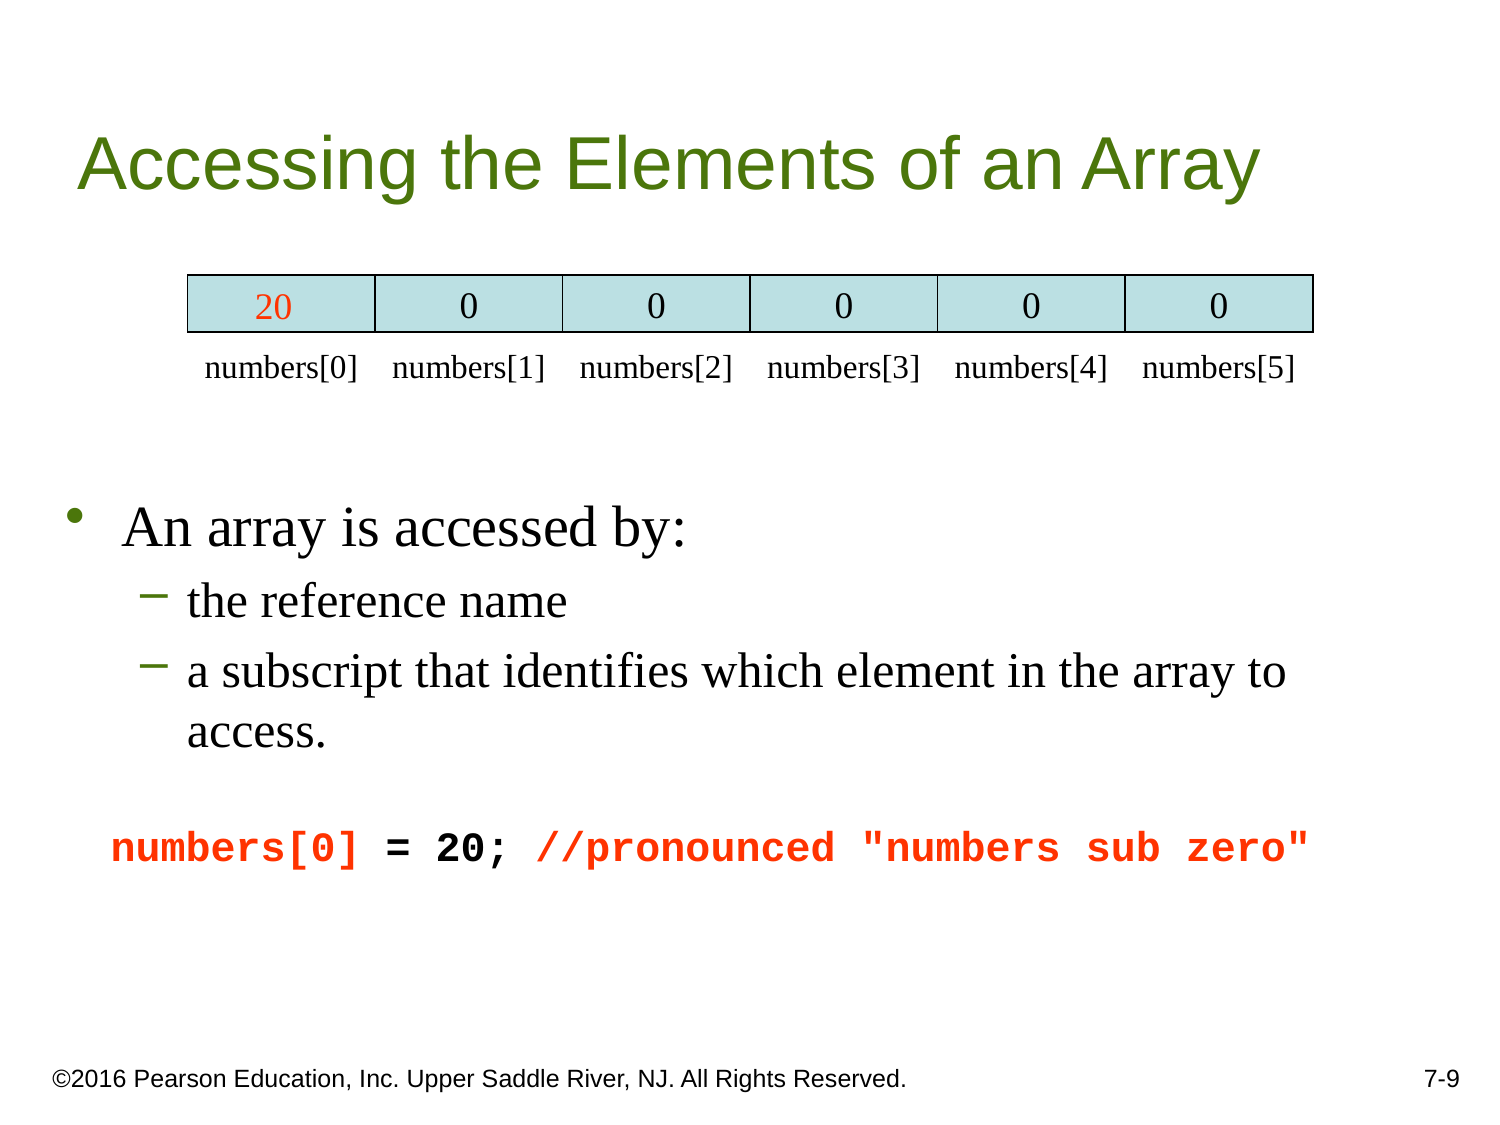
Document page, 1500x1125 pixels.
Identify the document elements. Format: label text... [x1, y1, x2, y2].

title Accessing the Elements of an Array [62, 24, 1338, 213]
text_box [187, 274, 1314, 393]
text_box numbers[0] = 20; //pronounced "numbers sub zero" [95, 812, 1326, 878]
list An array is accessed by: the reference name a subscript that identifies which element in the array to access. [50, 480, 1411, 1013]
slide_number 7-9 [1162, 1024, 1476, 1101]
